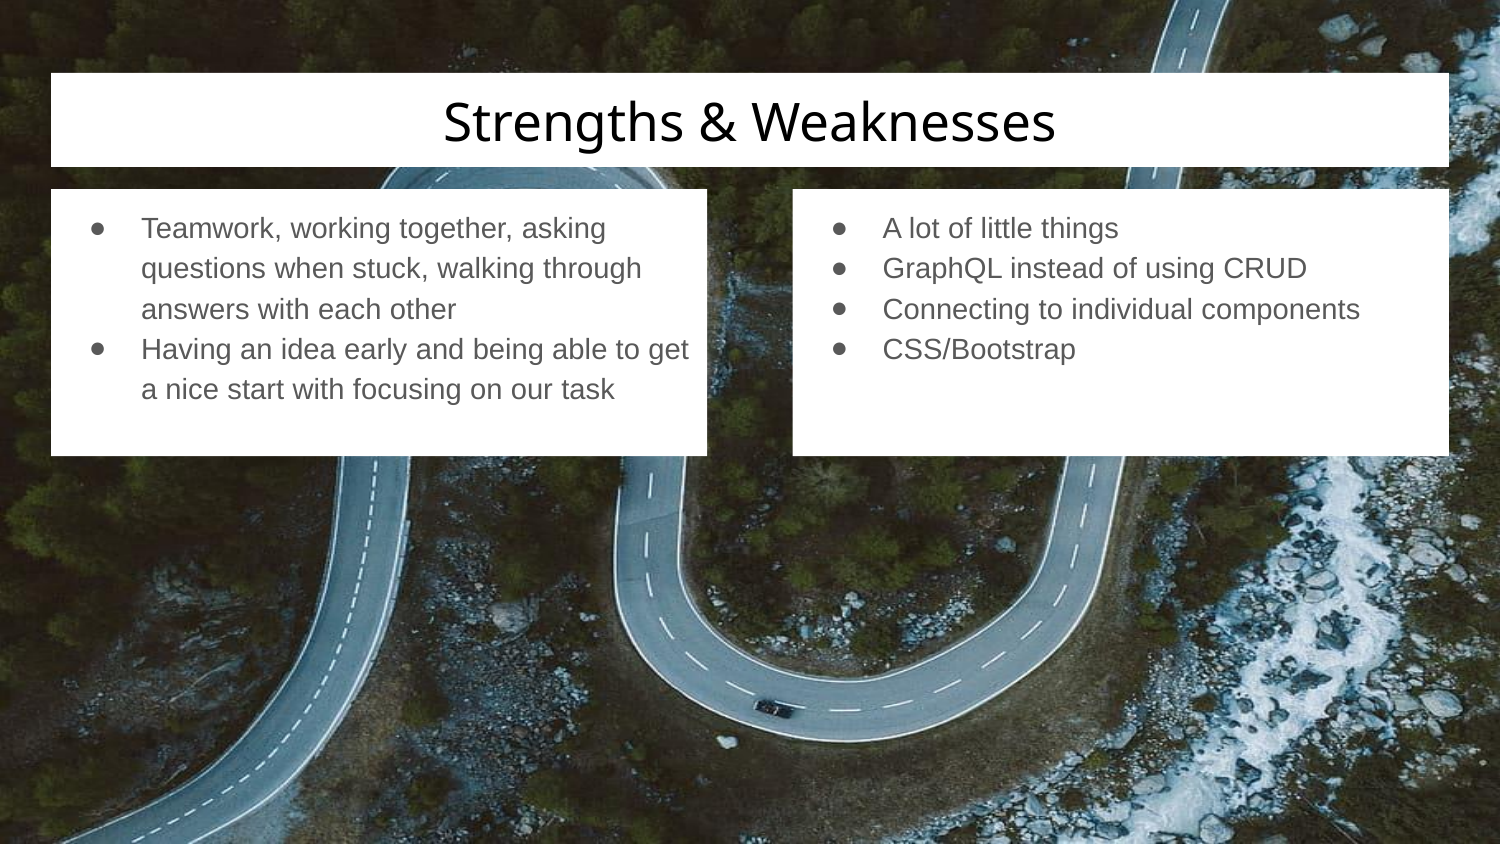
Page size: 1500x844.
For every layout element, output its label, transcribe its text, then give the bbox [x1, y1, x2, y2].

picture [0, 0, 1500, 844]
list A lot of little things GraphQL instead of using CRUD Connecting to individual components CSS/Bootstrap [792, 189, 1449, 457]
list Teamwork, working together, asking questions when stuck, walking through answers with each other Having an idea early and being able to get a nice start with focusing on our task [51, 189, 708, 457]
title Strengths & Weaknesses [51, 72, 1449, 167]
